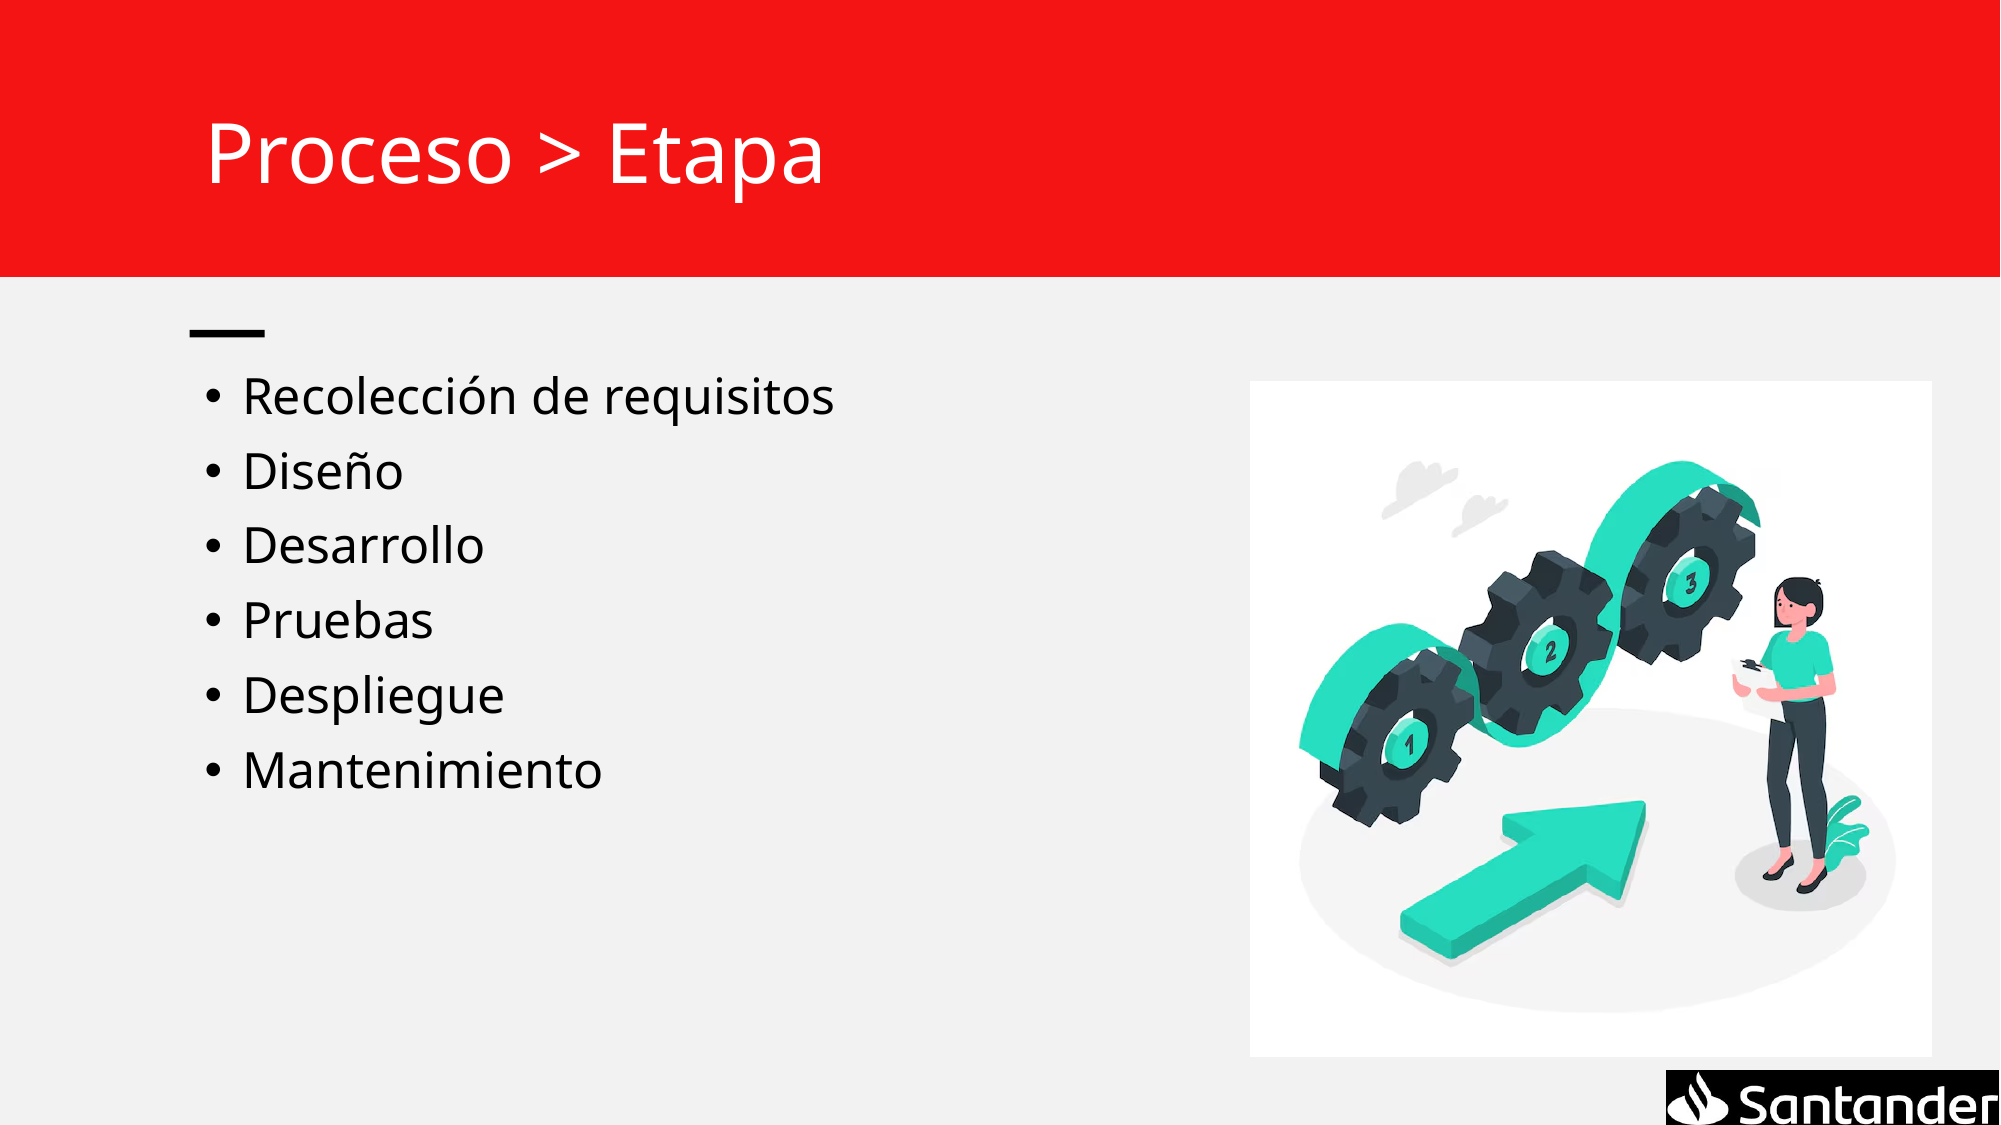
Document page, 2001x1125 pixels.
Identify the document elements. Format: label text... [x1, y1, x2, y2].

list Recolección de requisitos Diseño Desarrollo Pruebas Despliegue Mantenimiento [189, 363, 1811, 1014]
picture [1250, 381, 1932, 1058]
text_box [0, 275, 2000, 1125]
text_box [188, 328, 266, 339]
title Proceso > Etapa [189, 104, 1812, 253]
text_box [0, 0, 2000, 275]
picture [1665, 1069, 2000, 1125]
